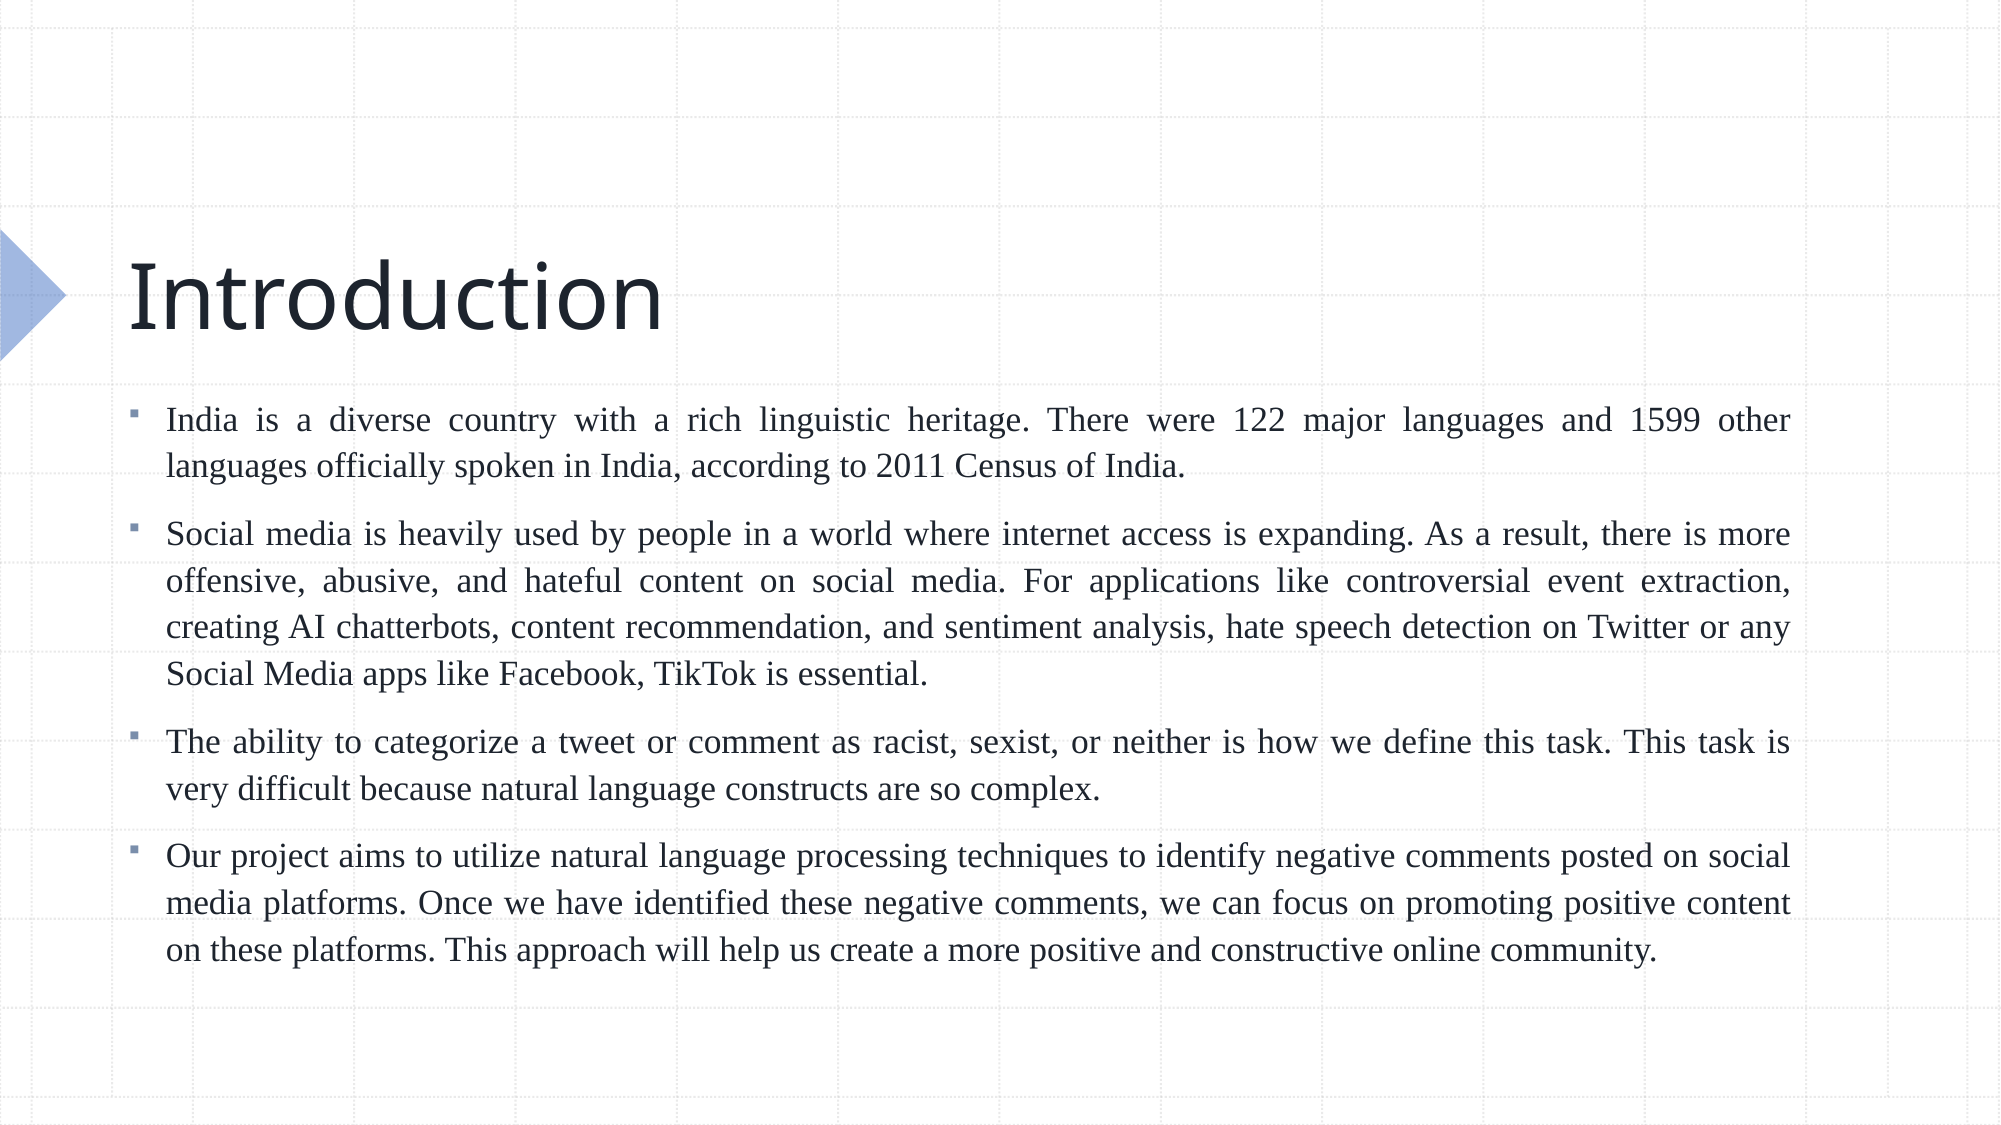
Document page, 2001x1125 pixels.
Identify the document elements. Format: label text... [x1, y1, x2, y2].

list India is a diverse country with a rich linguistic heritage. There were 122 major languages and 1599 other languages officially spoken in India, according to 2011 Census of India. Social media is heavily used by people in a world where internet access is expanding. As a result, there is more offensive, abusive, and hateful content on social media. For applications like controversial event extraction, creating AI chatterbots, content recommendation, and sentiment analysis, hate speech detection on Twitter or any Social Media apps like Facebook, TikTok is essential. The ability to categorize a tweet or comment as racist, sexist, or neither is how we define this task. This task is very difficult because natural language constructs are so complex. Our project aims to utilize natural language processing techniques to identify negative comments posted on social media platforms. Once we have identified these negative comments, we can focus on promoting positive content on these platforms. This approach will help us create a more positive and constructive online community. [113, 383, 1808, 969]
title Introduction [113, 119, 1808, 356]
